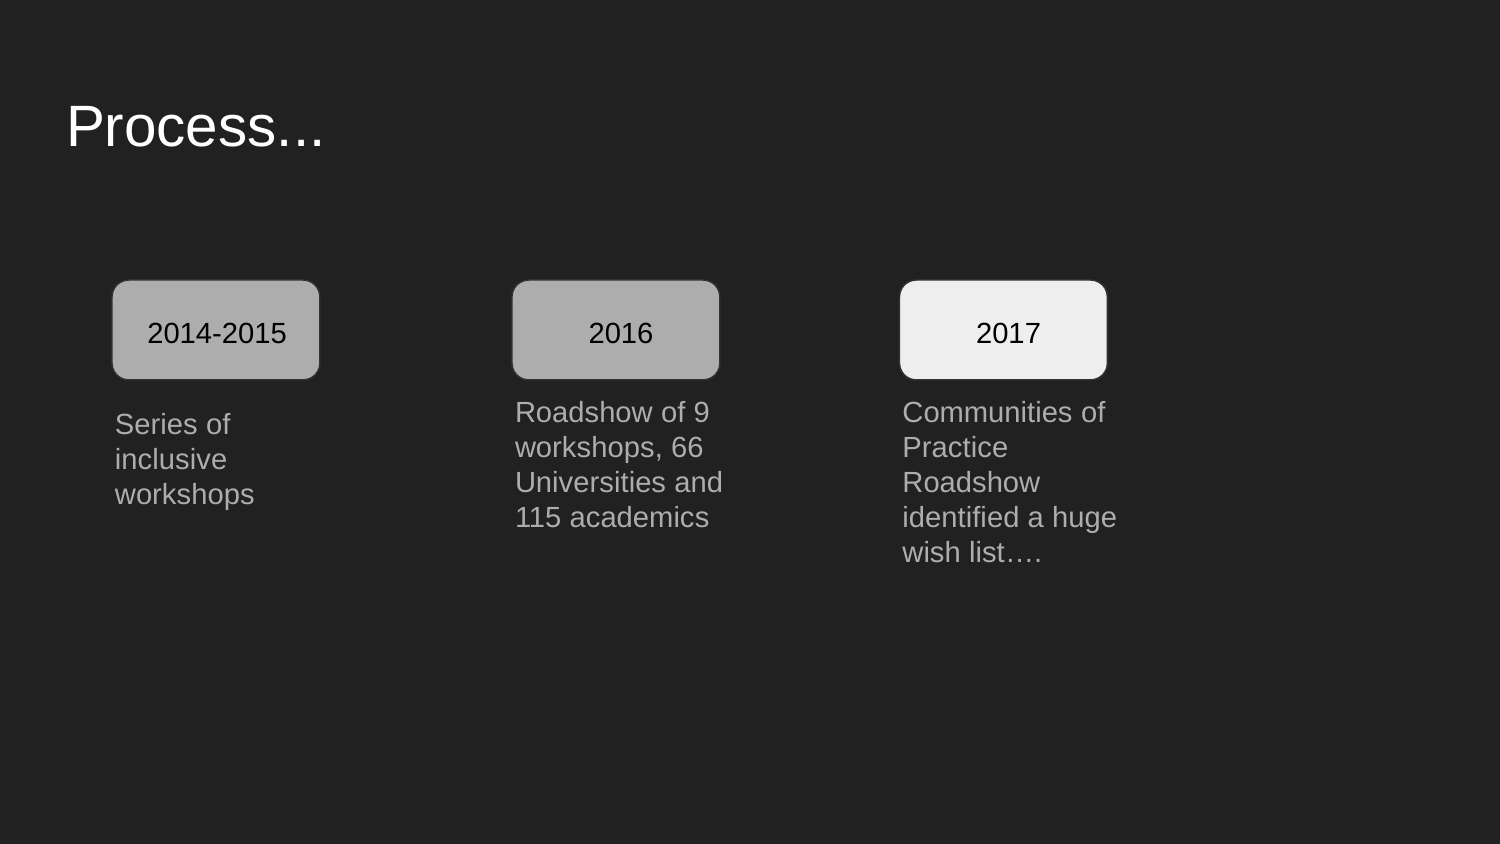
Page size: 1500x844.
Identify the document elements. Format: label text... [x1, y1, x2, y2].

text_box [111, 279, 320, 380]
title Process... [51, 72, 1449, 167]
text_box 2014-2015 [132, 299, 310, 368]
text_box [899, 279, 1108, 378]
text_box 2017 [919, 299, 1098, 368]
text_box 2016 [532, 299, 710, 368]
text_box Series of inclusive workshops [99, 390, 366, 481]
text_box Roadshow of 9 workshops, 66 Universities and 115 academics [499, 378, 781, 468]
text_box [511, 279, 720, 378]
text_box Communities of Practice Roadshow identified a huge wish list…. [887, 378, 1168, 468]
